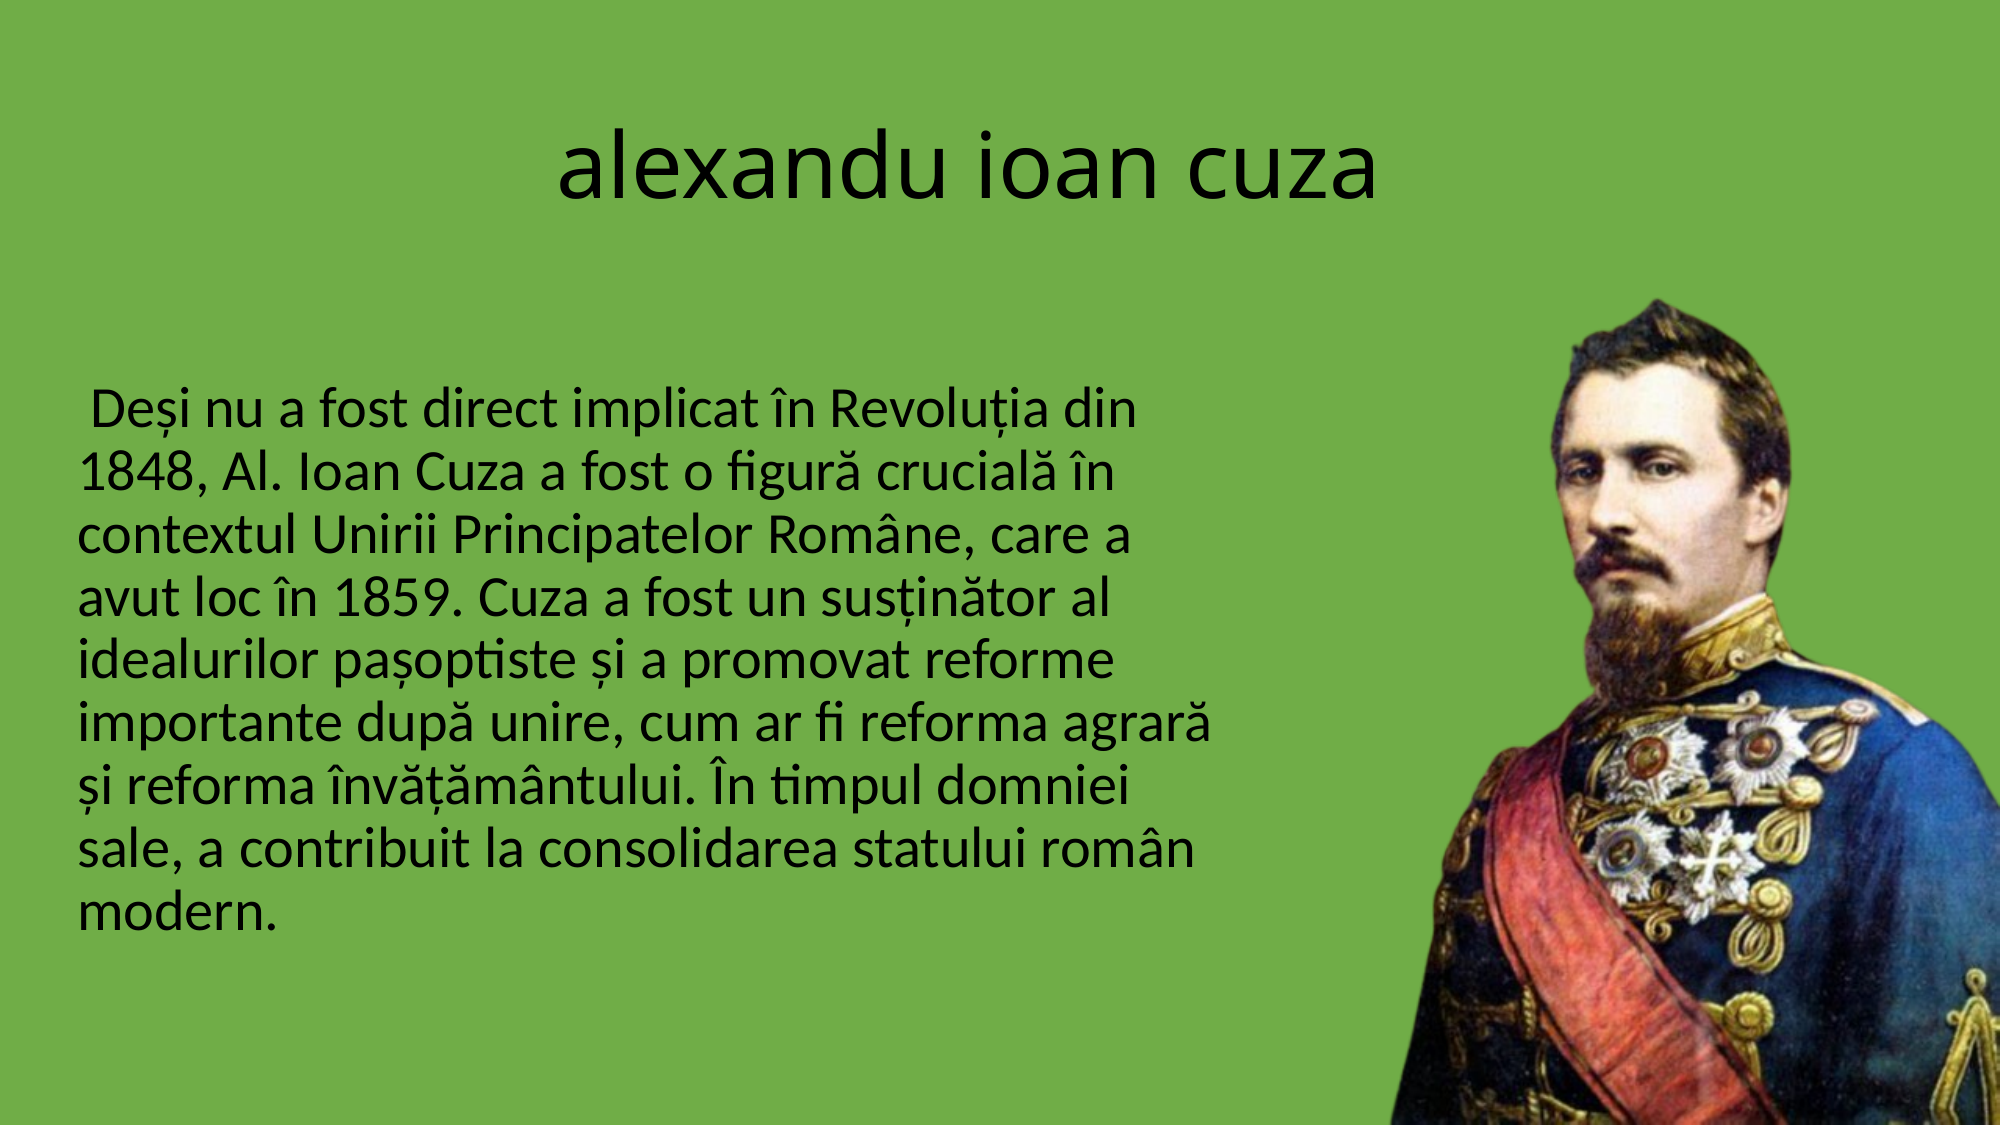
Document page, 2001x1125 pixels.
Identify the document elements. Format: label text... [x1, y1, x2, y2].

picture [1334, 210, 2000, 1125]
title alexandu ioan cuza [137, 59, 1863, 278]
list Deși nu a fost direct implicat în Revoluția din 1848, Al. Ioan Cuza a fost o figură crucială în contextul Unirii Principatelor Române, care a avut loc în 1859. Cuza a fost un susținător al idealurilor pașoptiste și a promovat reforme importante după unire, cum ar fi reforma agrară și reforma învățământului. În timpul domniei sale, a contribuit la consolidarea statului român modern. [62, 369, 1256, 1084]
